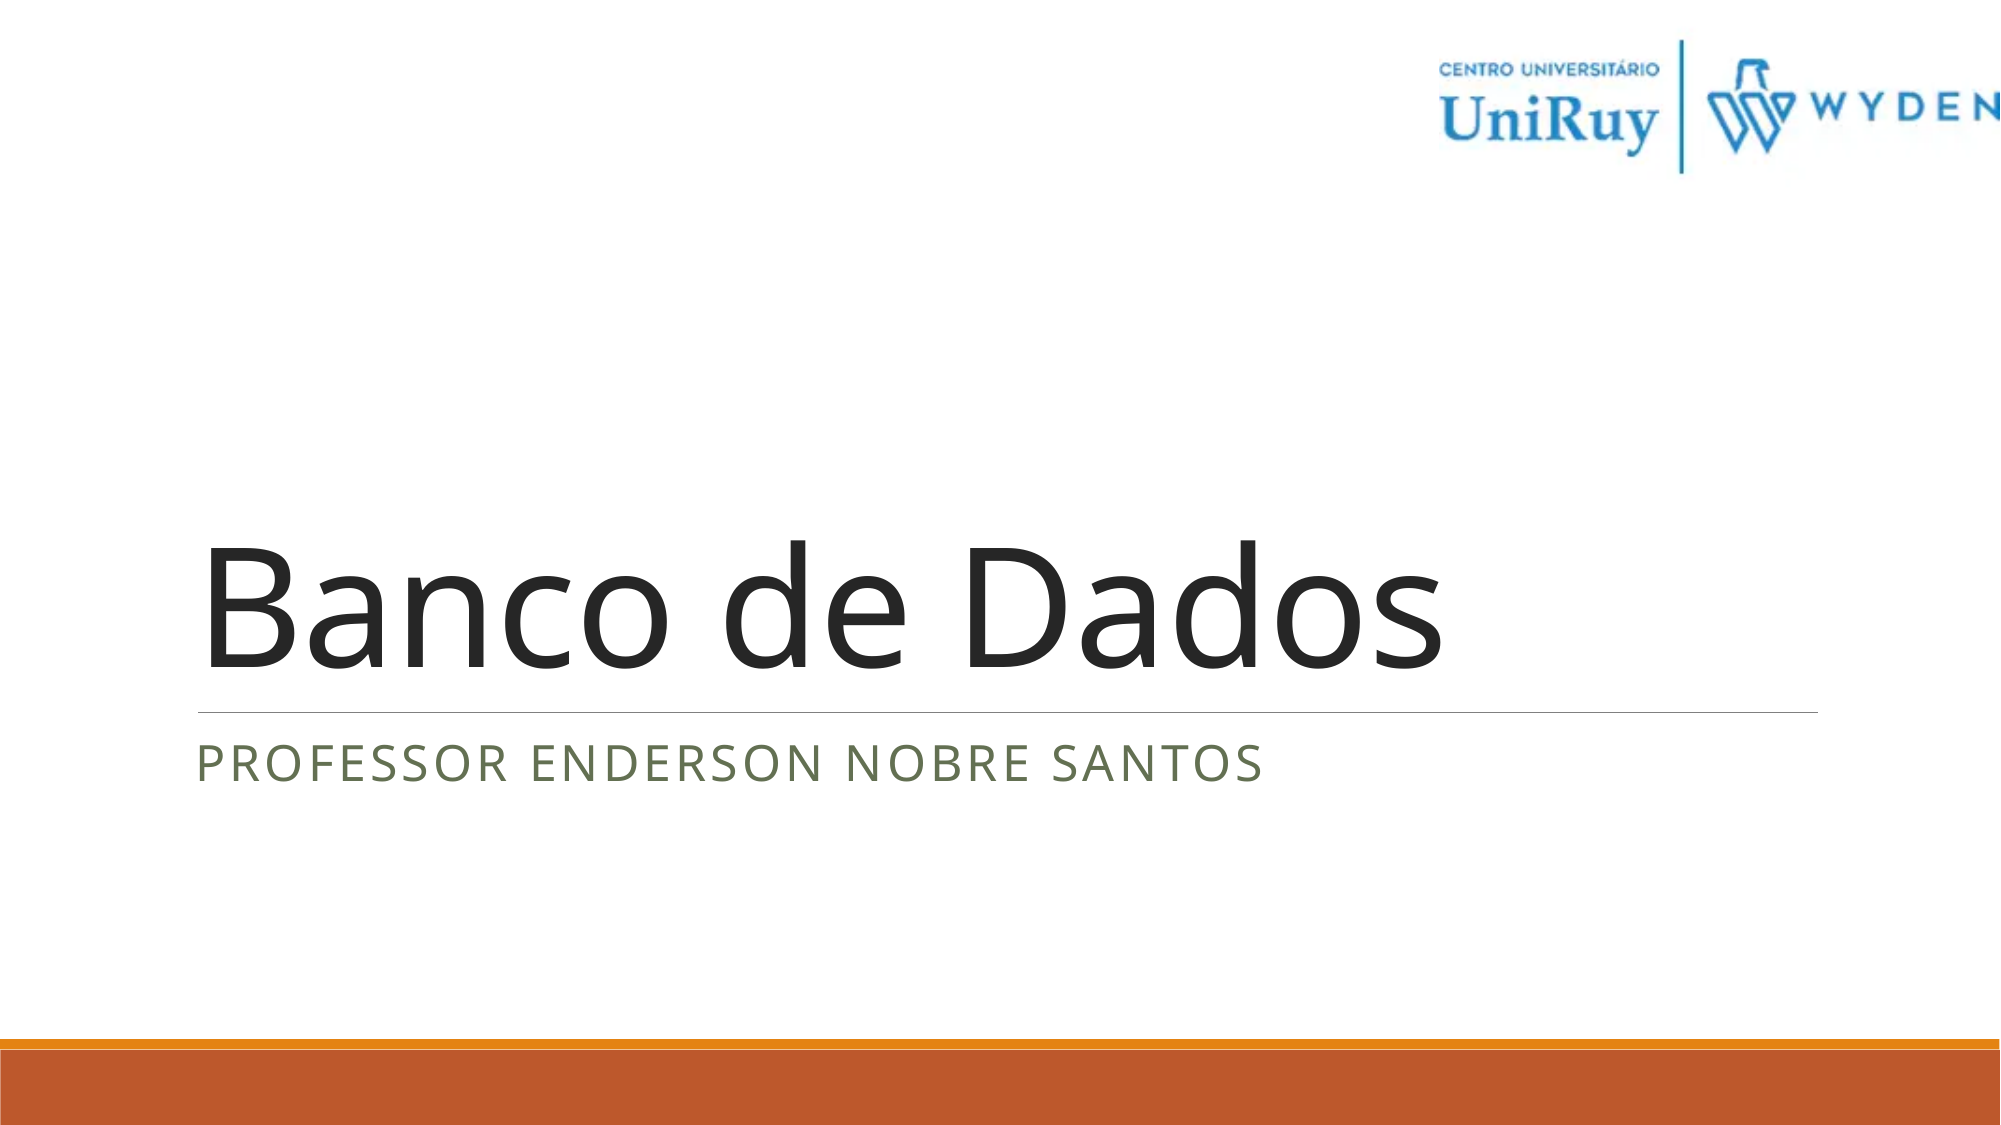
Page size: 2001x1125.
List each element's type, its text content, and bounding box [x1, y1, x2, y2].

subtitle Professor Enderson nobre santos [180, 730, 1831, 919]
picture [1438, 0, 2000, 225]
title Banco de Dados [180, 124, 1830, 710]
